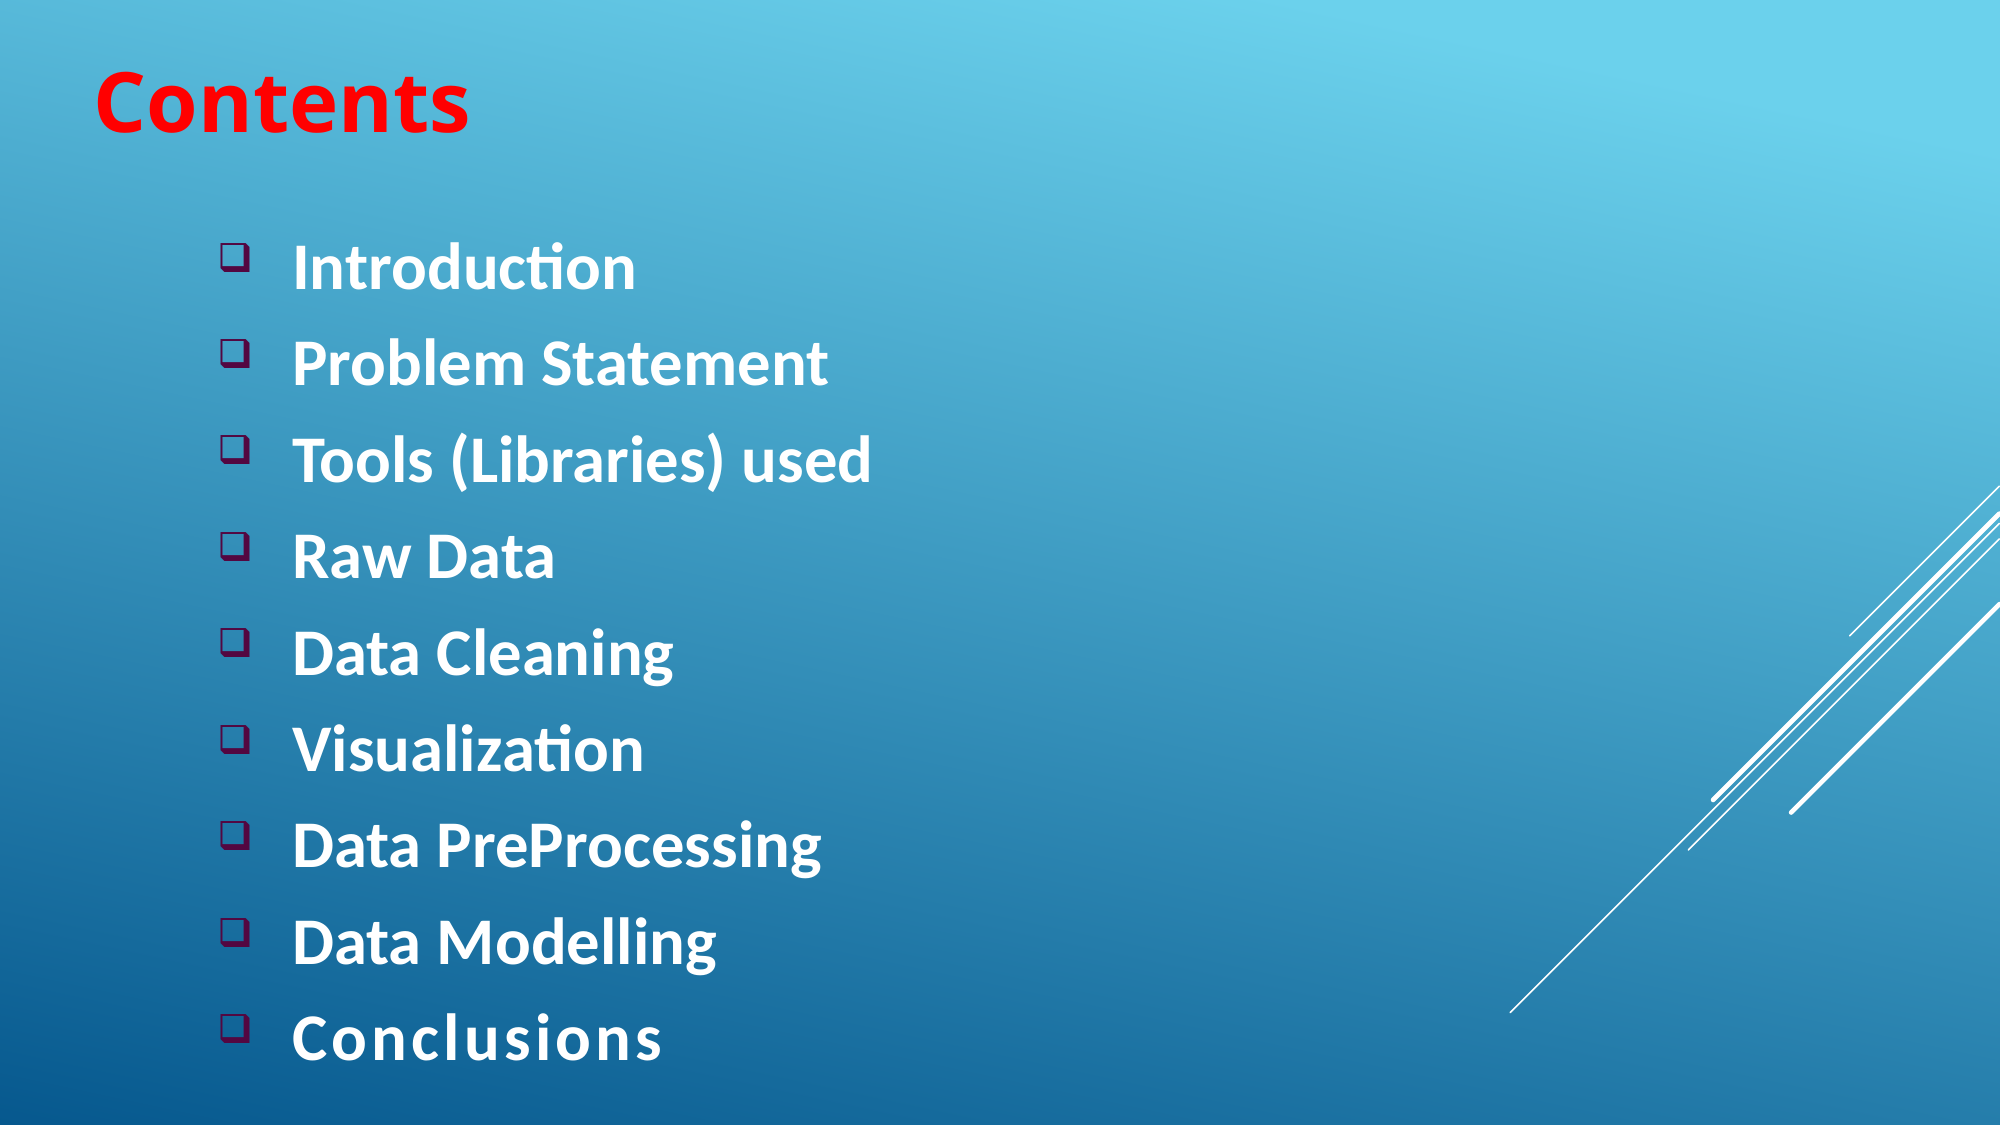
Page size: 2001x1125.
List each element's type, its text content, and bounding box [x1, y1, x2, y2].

text_box Introduction Problem Statement Tools (Libraries) used Raw Data Data Cleaning Visualization Data PreProcessing Data Modelling Conclusions [192, 211, 1747, 1082]
text_box Contents [78, 21, 566, 157]
